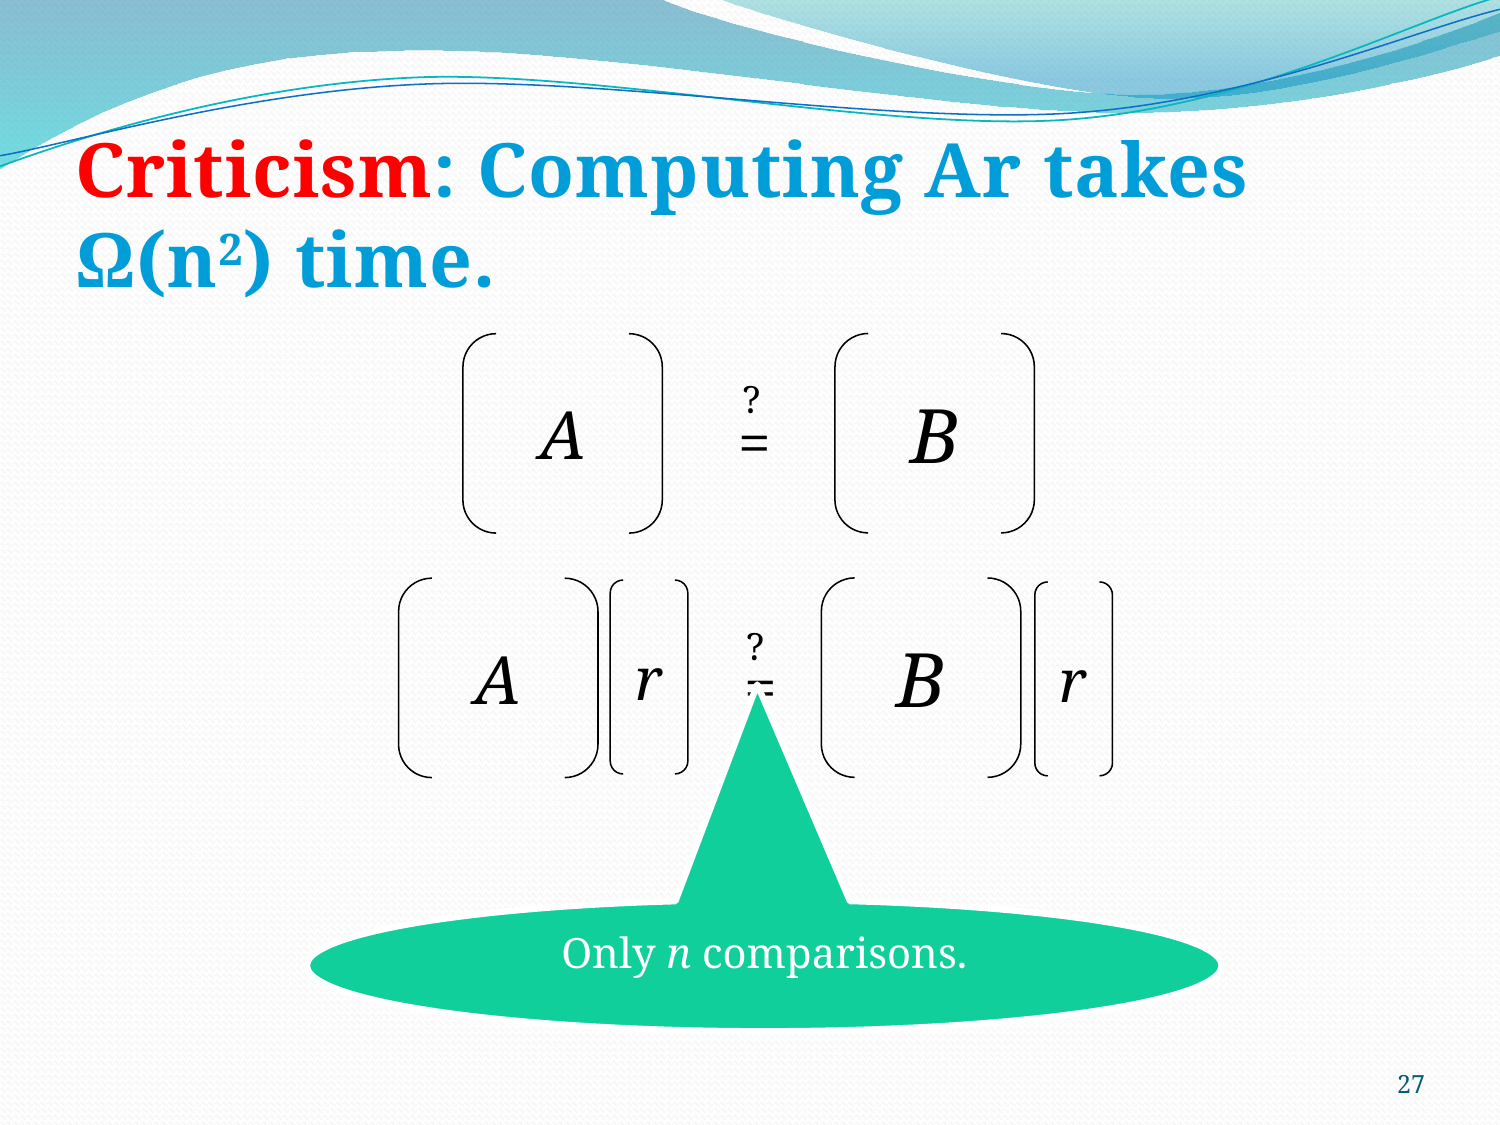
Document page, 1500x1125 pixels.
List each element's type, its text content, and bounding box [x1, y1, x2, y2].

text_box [398, 333, 1113, 778]
text_box Only n comparisons. [303, 790, 1225, 1035]
slide_number 27 [1299, 1042, 1425, 1103]
title Criticism: Computing Ar takes Ω(n2) time. [75, 115, 1425, 303]
